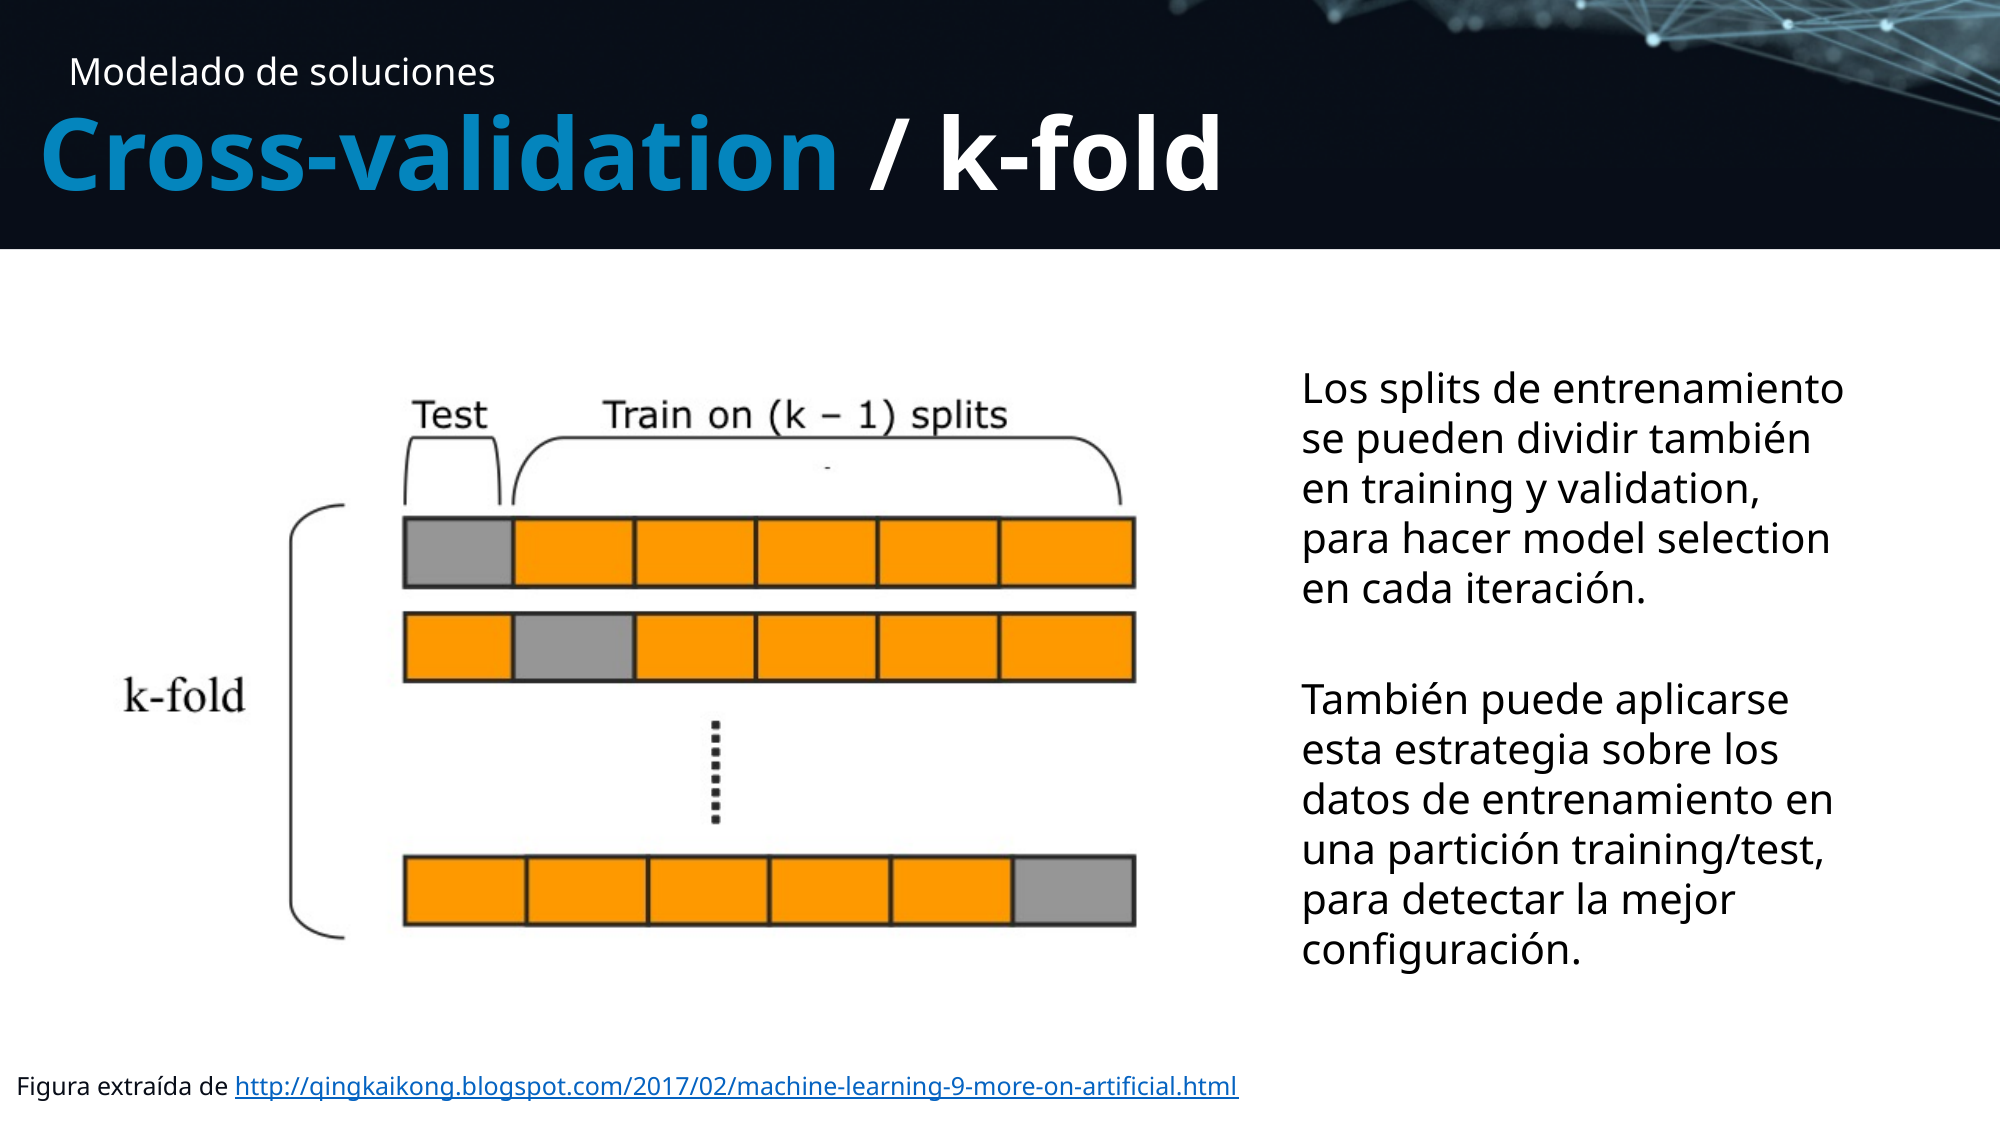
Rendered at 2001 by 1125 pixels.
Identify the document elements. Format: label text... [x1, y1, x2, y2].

text_box También puede aplicarse esta estrategia sobre los datos de entrenamiento en una partición training/test, para detectar la mejor configuración. [1286, 665, 1860, 981]
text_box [0, 0, 2000, 250]
picture [113, 386, 1143, 945]
text_box Los splits de entrenamiento se pueden dividir también en training y validation, para hacer model selection en cada iteración. [1286, 354, 1860, 620]
text_box Figura extraída de http://qingkaikong.blogspot.com/2017/02/machine-learning-9-more-on-artificial.html [1, 1062, 1254, 1112]
